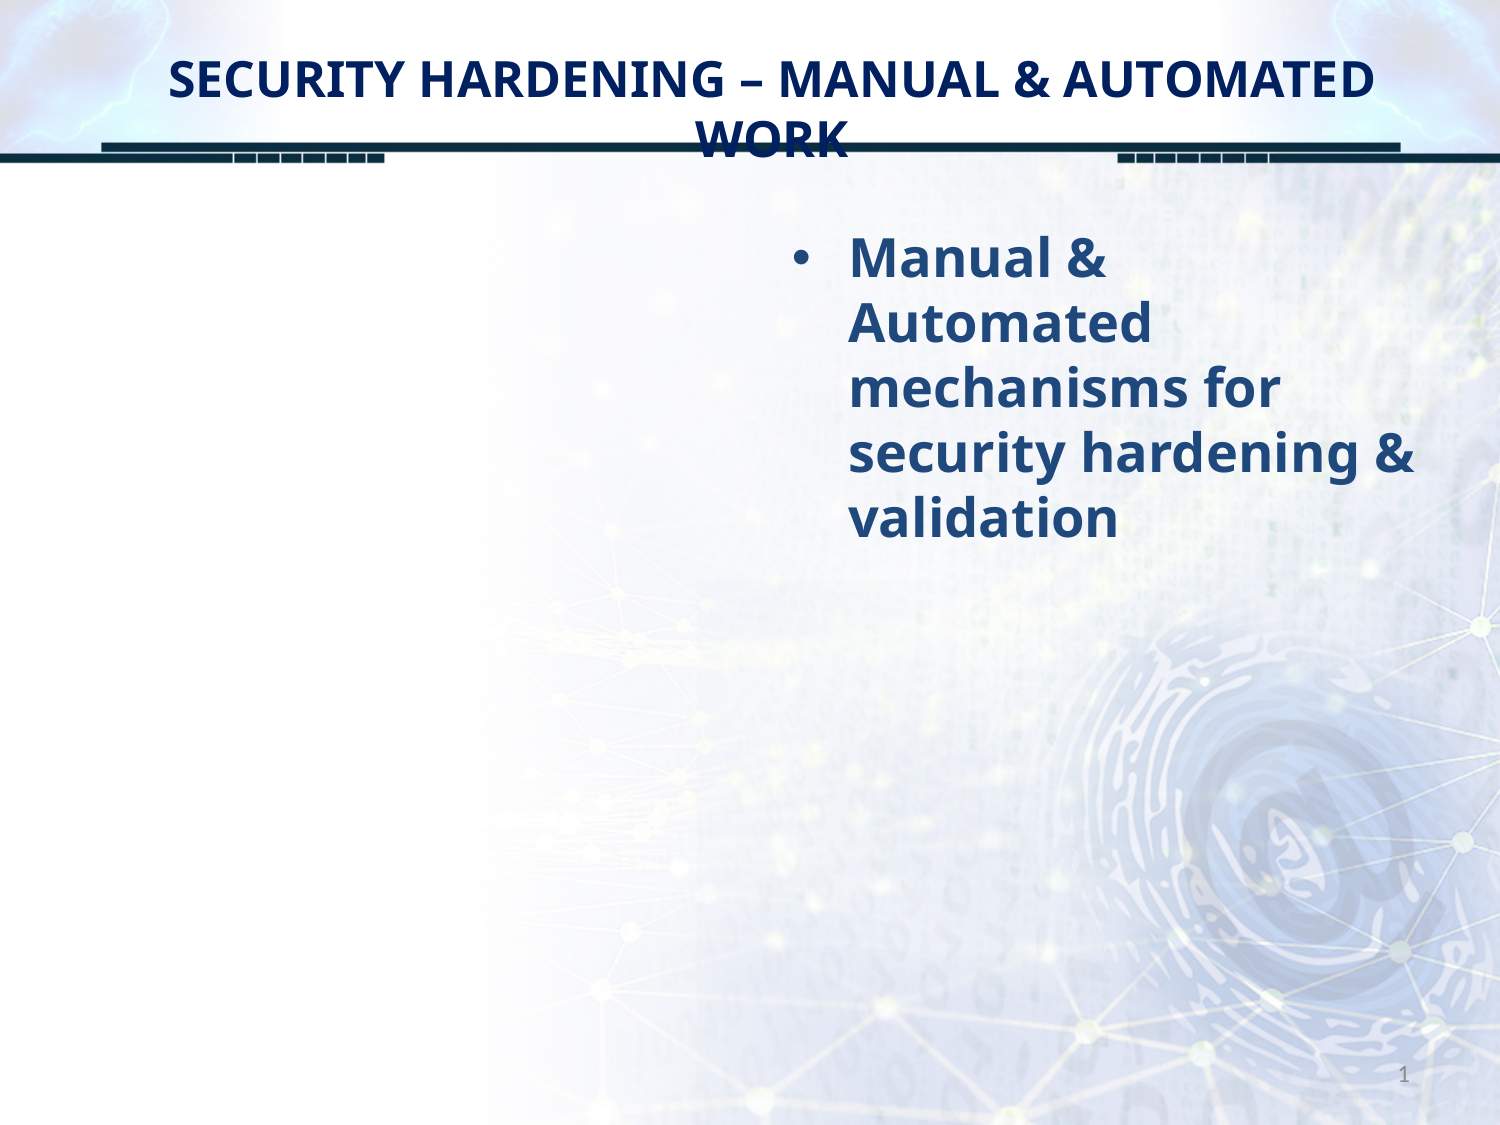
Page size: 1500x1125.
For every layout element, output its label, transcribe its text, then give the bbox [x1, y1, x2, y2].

picture [0, 0, 1500, 1125]
slide_number 1 [1074, 1042, 1425, 1103]
list Manual & Automated mechanisms for security hardening & validation [776, 216, 1432, 1034]
title SECURITY HARDENING – MANUAL & AUTOMATED WORK [97, 34, 1448, 182]
